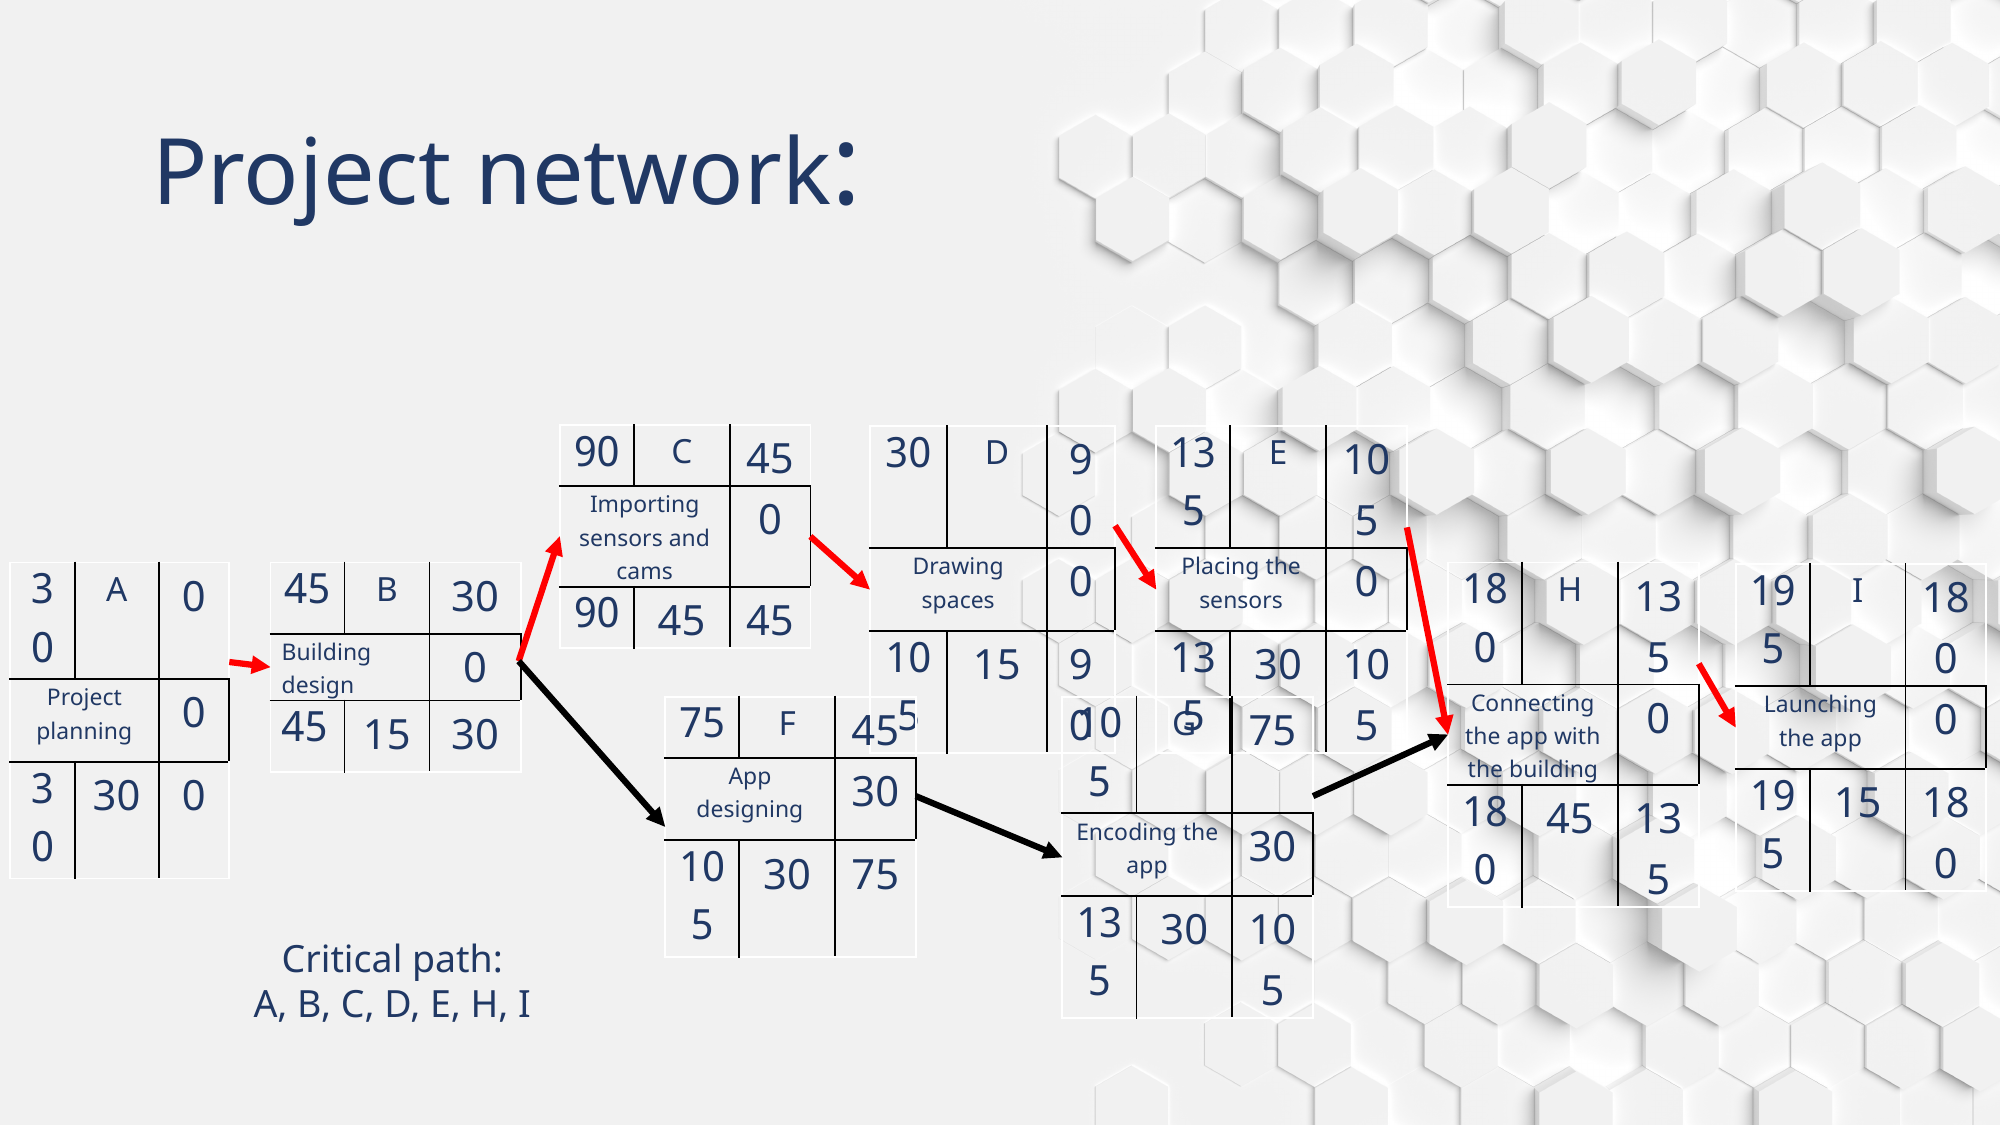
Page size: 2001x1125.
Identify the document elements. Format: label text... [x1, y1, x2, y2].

table_cell 105 [1327, 632, 1406, 664]
table_header 90 [561, 426, 633, 485]
table_cell Launching the app [1737, 687, 1905, 768]
table_header 75 [1233, 698, 1312, 812]
table_cell 90 [1048, 632, 1114, 752]
table_header I [1811, 565, 1905, 685]
table_header C [635, 426, 729, 485]
table_cell 105 [666, 841, 738, 956]
table_cell 0 [1906, 687, 1985, 768]
table_cell 180 [1906, 770, 1985, 890]
table_cell 30 [76, 763, 158, 878]
table_cell 30 [430, 701, 518, 771]
table_header 195 [1737, 565, 1809, 685]
table_header F [740, 698, 834, 757]
table_cell 135 [1619, 786, 1698, 906]
table_cell 30 [11, 763, 74, 878]
table_cell 45 [1523, 786, 1617, 906]
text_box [518, 527, 560, 661]
table_cell 45 [635, 588, 729, 647]
table_header A [76, 563, 158, 678]
table_cell 30 [1231, 632, 1325, 696]
table_cell 30 [1233, 814, 1312, 895]
table_cell 180 [1449, 786, 1521, 906]
table_header B [345, 563, 429, 633]
table_header H [1523, 563, 1617, 684]
table_header 45 [271, 563, 344, 633]
table_cell 0 [1048, 549, 1114, 630]
table_cell 45 [271, 701, 344, 771]
table_header 45 [731, 426, 810, 485]
table_cell 30 [836, 759, 915, 839]
table_cell App designing [666, 759, 834, 839]
table_header D [948, 427, 1046, 547]
table_cell [0, 0, 2000, 1125]
table_cell 45 [731, 588, 810, 647]
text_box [1313, 664, 1449, 797]
table_header 30 [11, 563, 74, 678]
table_header 90 [1048, 427, 1114, 547]
text_box Critical path: A, B, C, D, E, H, I [119, 895, 666, 1065]
table_cell 15 [1811, 770, 1905, 890]
table_header 135 [1619, 563, 1698, 684]
table_cell 0 [731, 487, 810, 586]
table_header 75 [666, 698, 738, 757]
table_cell 15 [345, 701, 429, 771]
table_cell 195 [1737, 770, 1809, 890]
table_cell 75 [836, 841, 915, 956]
table_cell 30 [740, 841, 834, 956]
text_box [518, 661, 666, 797]
table_cell 90 [561, 588, 633, 647]
table_header 135 [1157, 427, 1229, 547]
table_cell Building design [271, 635, 429, 700]
table_header G [1137, 698, 1231, 812]
table_cell Connecting the app with the building [1449, 685, 1617, 784]
table_header 0 [160, 563, 228, 678]
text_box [1406, 527, 1449, 664]
table_header 105 [1063, 698, 1136, 812]
table_cell 105 [1233, 897, 1312, 1017]
table_cell Project planning [11, 680, 158, 761]
table_cell Importing sensors and cams [561, 487, 729, 586]
table_cell 0 [430, 635, 518, 700]
table_cell 15 [948, 632, 1046, 752]
table_cell 0 [1619, 685, 1698, 784]
table_header 30 [871, 427, 946, 547]
table_header 105 [1327, 427, 1406, 547]
table_cell Placing the sensors [1157, 549, 1325, 630]
table_cell 0 [1327, 549, 1406, 630]
table_header 30 [430, 563, 518, 633]
table_cell Encoding the app [1063, 814, 1231, 895]
table_header 180 [1906, 565, 1985, 685]
table_cell 105 [871, 632, 946, 752]
title Project network: [137, 59, 1863, 278]
table_header 180 [1449, 563, 1521, 684]
table_cell 0 [160, 680, 228, 761]
table_cell 135 [1157, 632, 1229, 696]
table_header E [1231, 427, 1325, 547]
table_header 45 [836, 698, 915, 757]
table_cell 135 [1063, 897, 1136, 1017]
table_cell 30 [1137, 897, 1231, 1017]
table_cell 0 [160, 763, 228, 878]
table_cell Drawing spaces [871, 549, 1046, 630]
